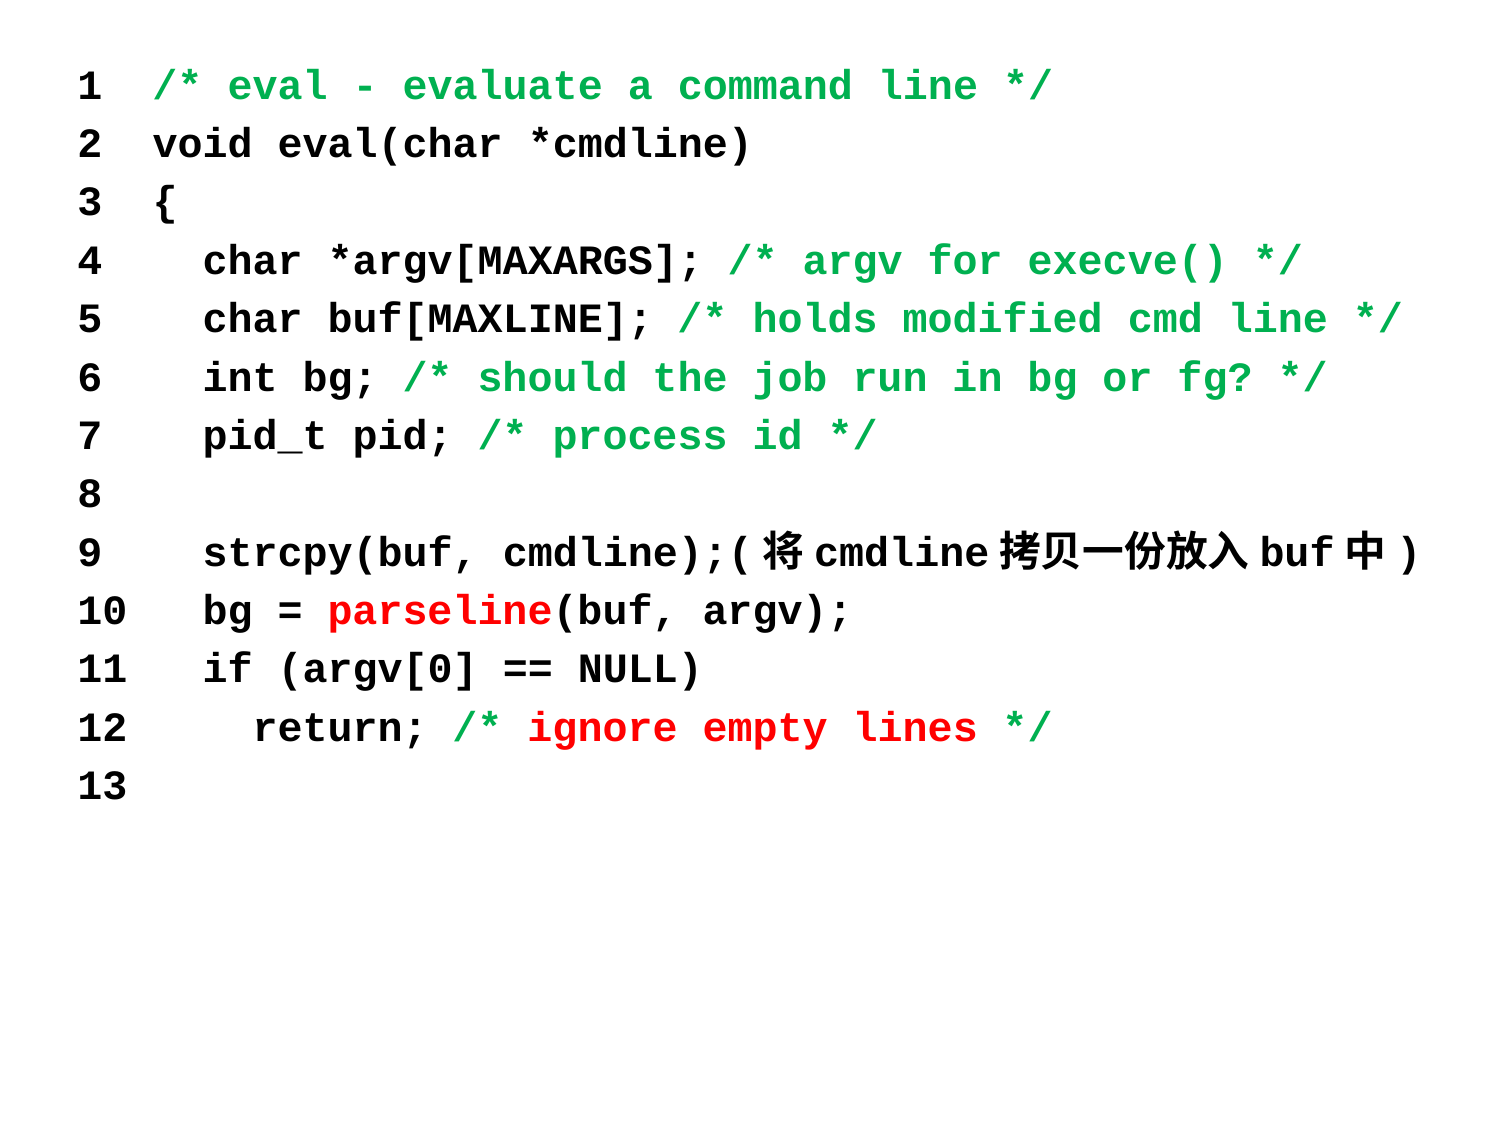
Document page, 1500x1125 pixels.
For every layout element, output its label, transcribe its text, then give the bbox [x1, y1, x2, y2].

list 1 /* eval - evaluate a command line */ 2 void eval(char *cmdline) 3 { 4 char *argv[MAXARGS]; /* argv for execve() */ 5 char buf[MAXLINE]; /* holds modified cmd line */ 6 int bg; /* should the job run in bg or fg? */ 7 pid_t pid; /* process id */ 8 9 strcpy(buf, cmdline);(将cmdline拷贝一份放入buf中) 10 bg = parseline(buf, argv); 11 if (argv[0] == NULL) 12 return; /* ignore empty lines */ 13 [62, 49, 1451, 1088]
